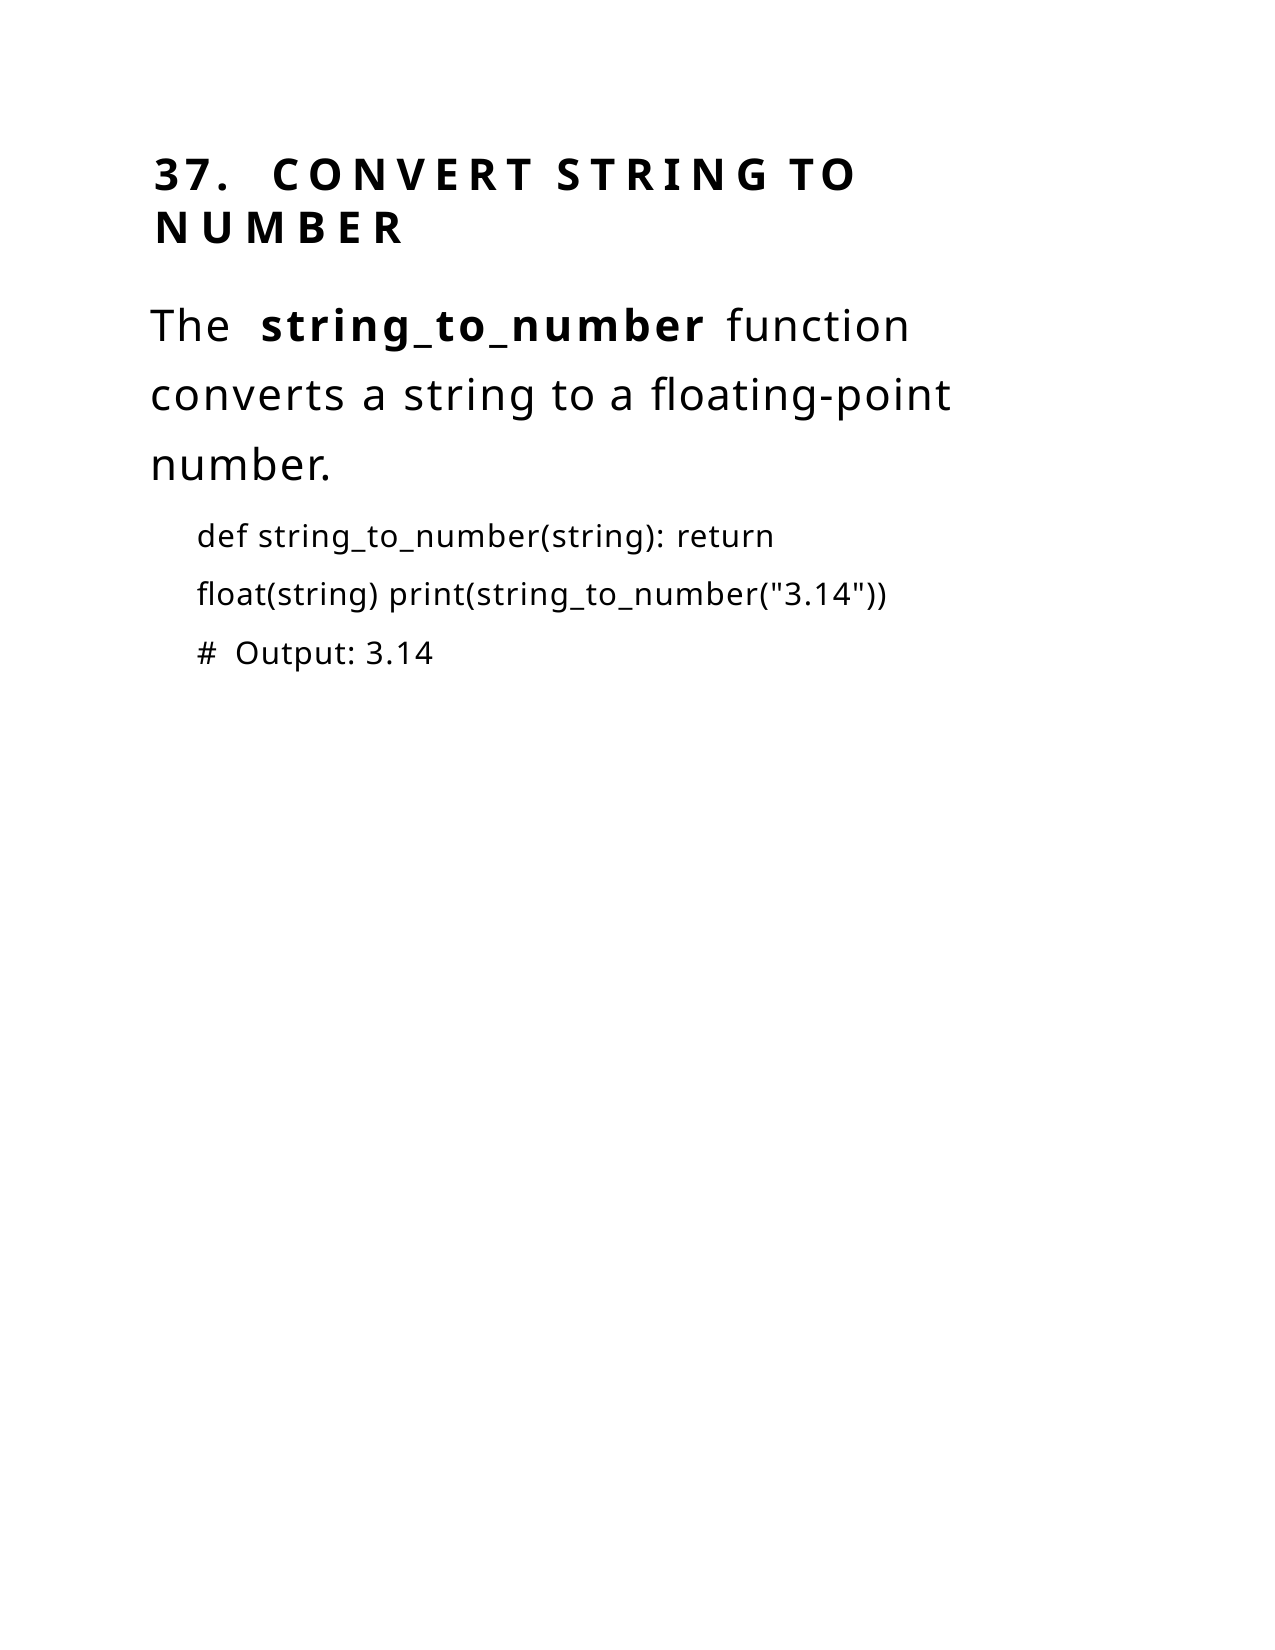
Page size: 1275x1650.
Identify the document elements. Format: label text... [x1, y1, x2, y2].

text_box 37. CONVERT STRING TO NUMBER The string_to_number function converts a string to a floating-point number. def string_to_number(string): return float(string) print(string_to_number("3.14")) # Output: 3.14 [147, 144, 1128, 671]
